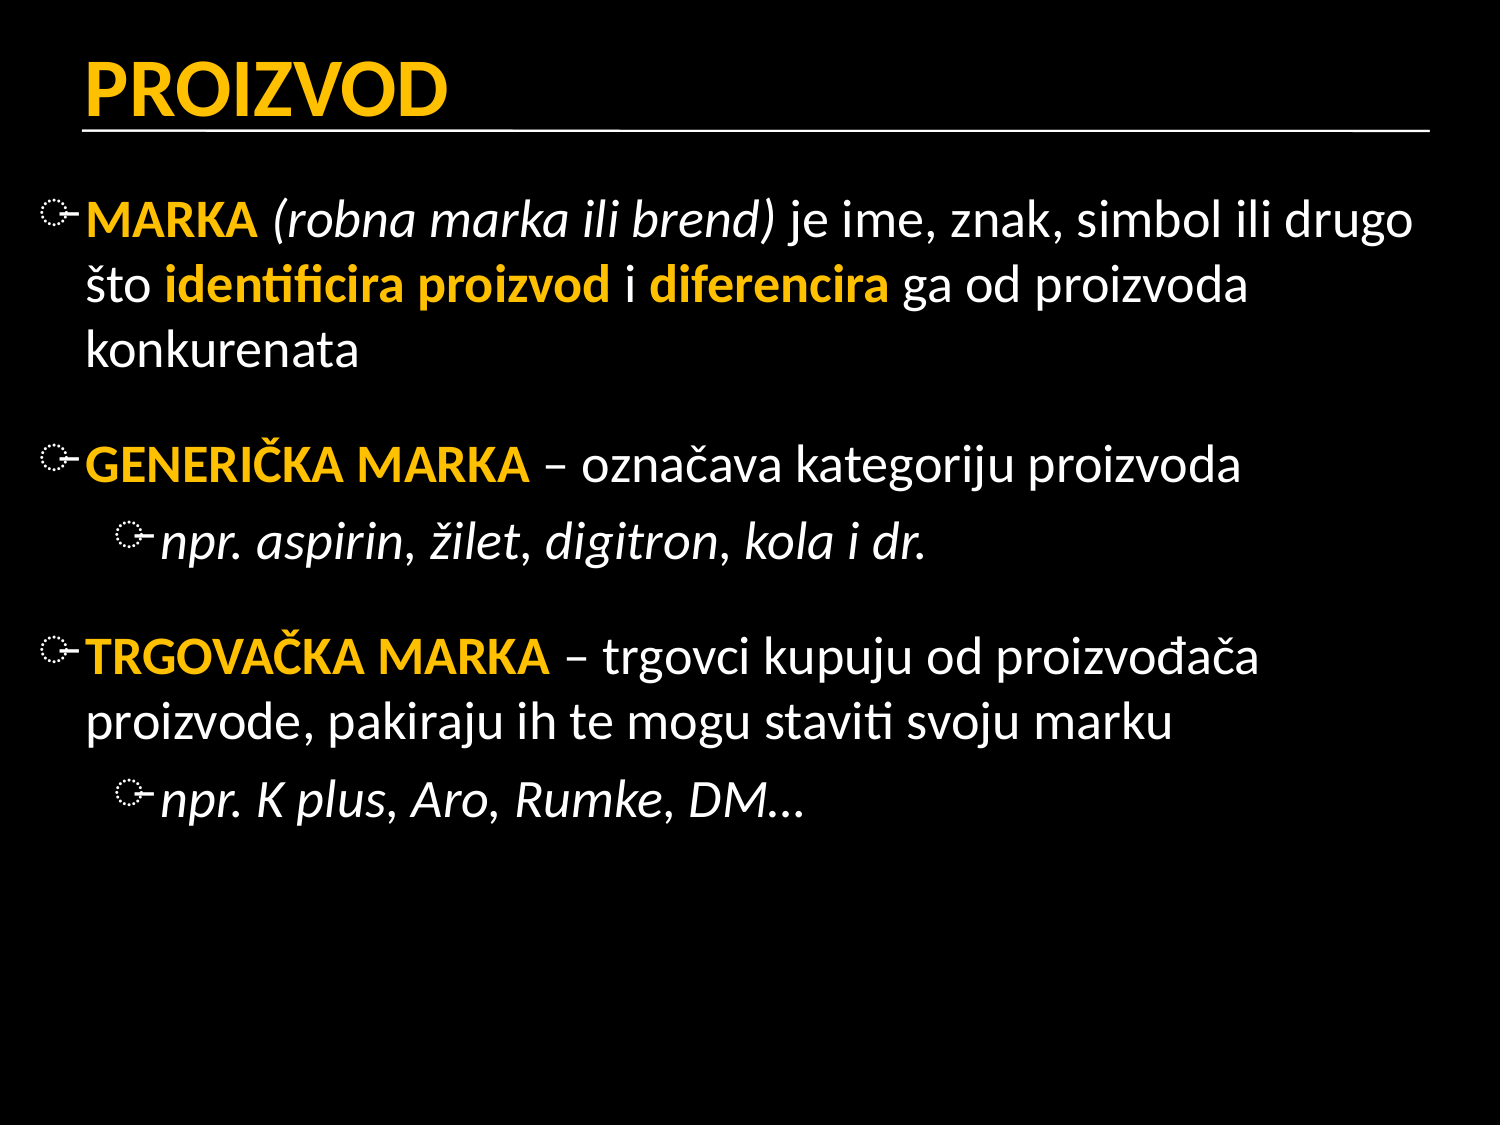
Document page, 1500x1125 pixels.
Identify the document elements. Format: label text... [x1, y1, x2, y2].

list MARKA (robna marka ili brend) je ime, znak, simbol ili drugo što identificira proizvod i diferencira ga od proizvoda konkurenata GENERIČKA MARKA – označava kategoriju proizvoda npr. aspirin, žilet, digitron, kola i dr. TRGOVAČKA MARKA – trgovci kupuju od proizvođača proizvode, pakiraju ih te mogu staviti svoju marku npr. K plus, Aro, Rumke, DM… [23, 175, 1500, 1091]
title PROIZVOD [70, 11, 1442, 155]
